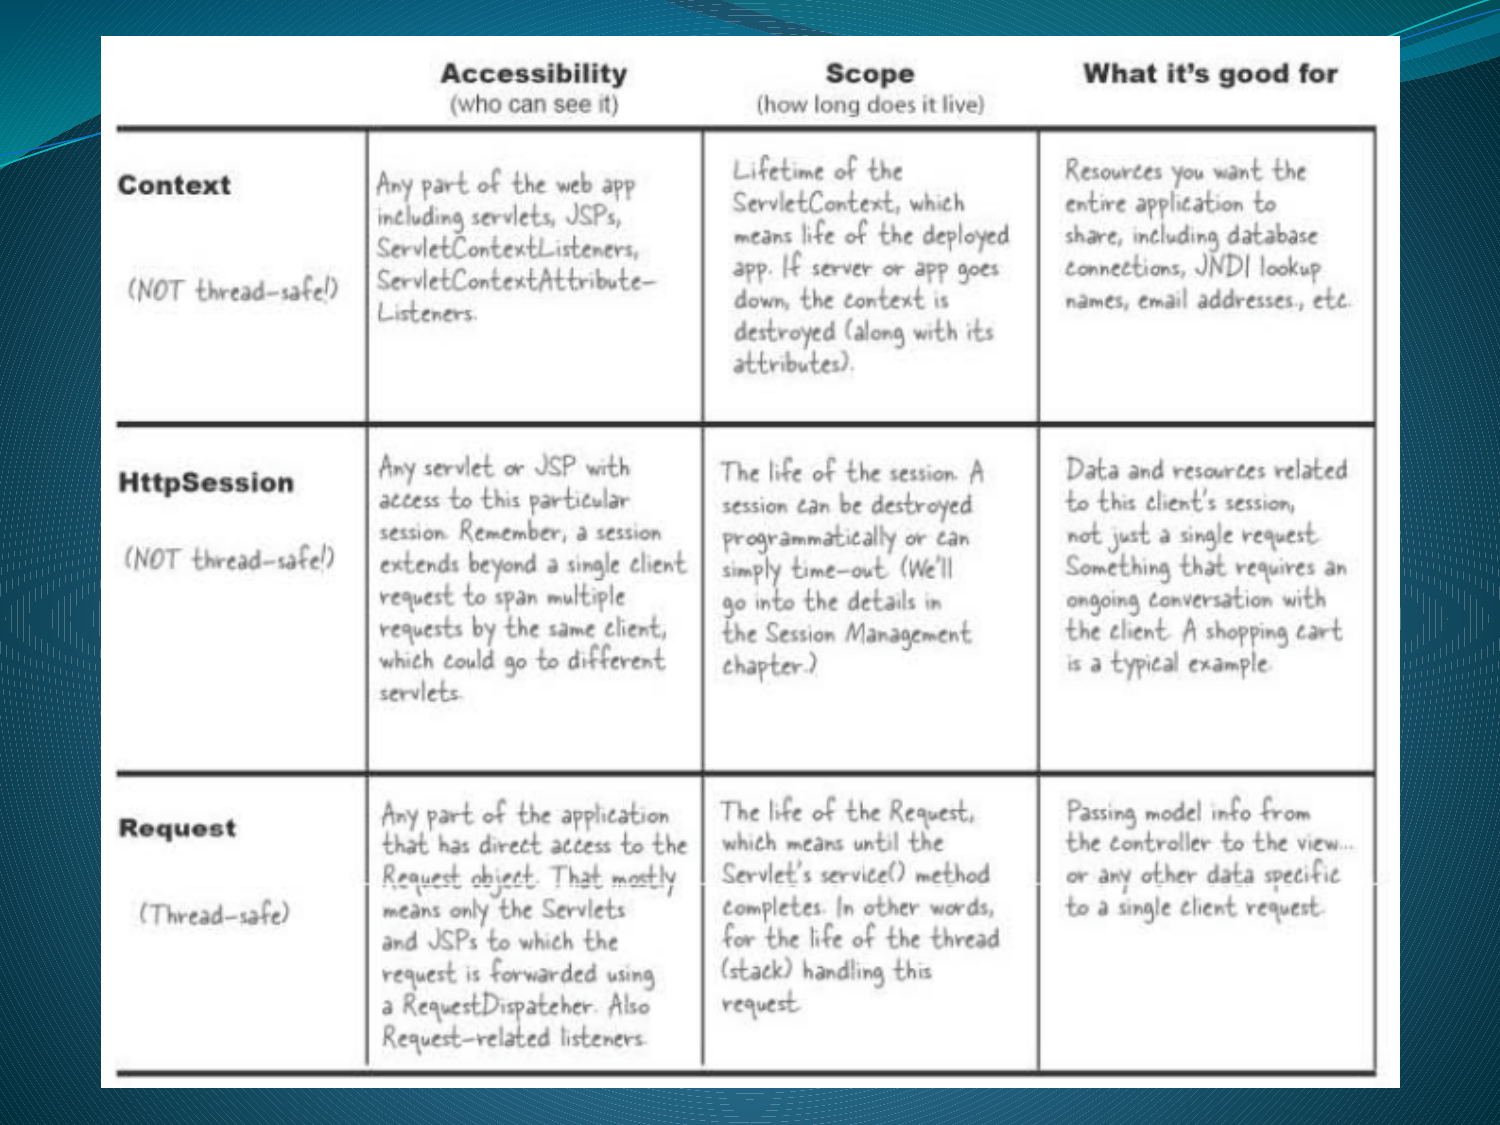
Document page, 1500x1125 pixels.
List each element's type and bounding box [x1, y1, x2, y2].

picture [101, 36, 1401, 1088]
